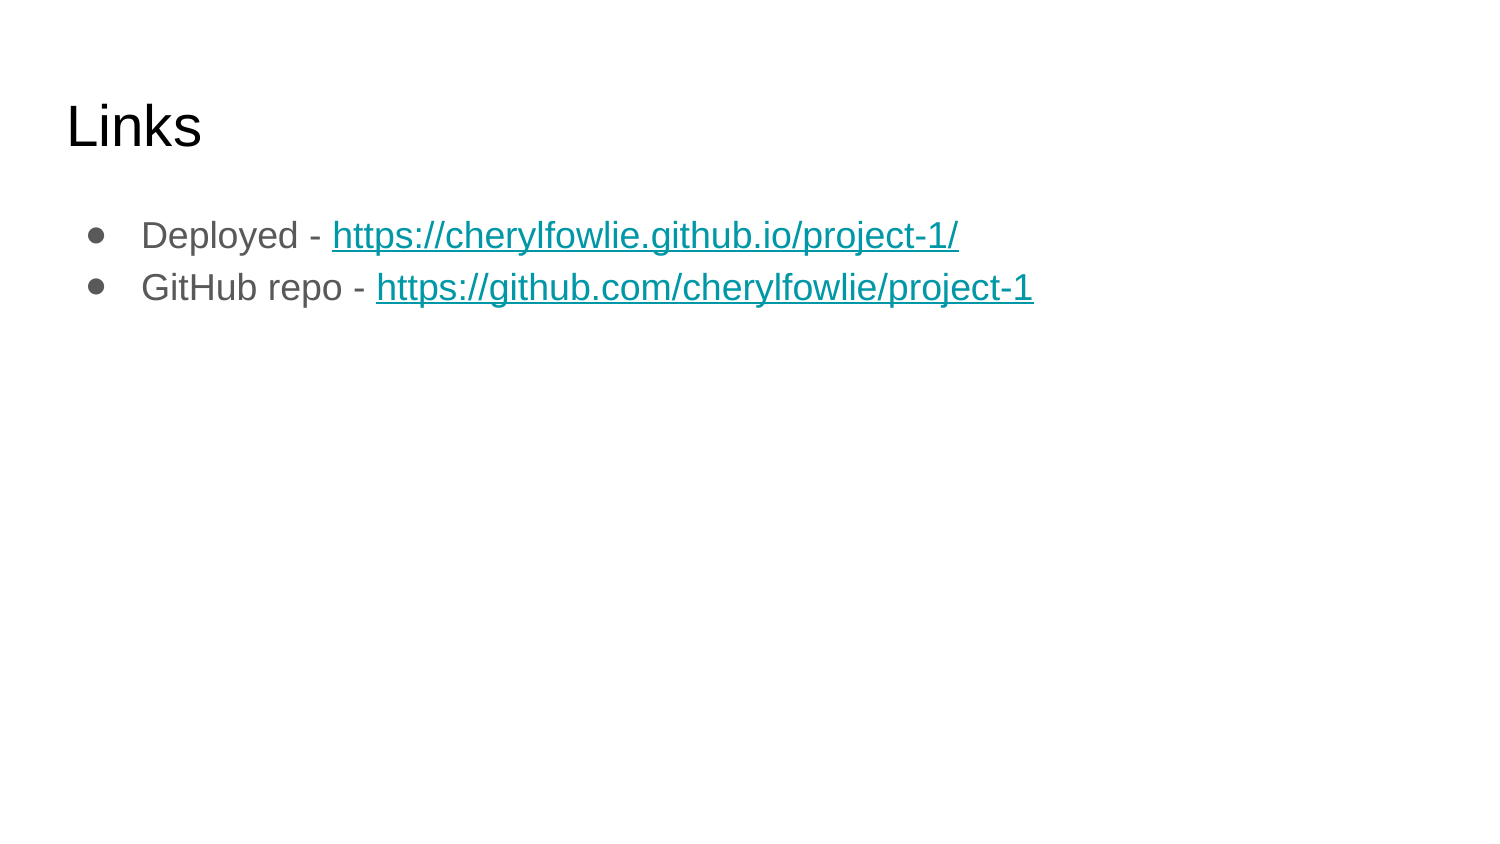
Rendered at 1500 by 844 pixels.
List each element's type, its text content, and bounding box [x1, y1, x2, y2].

list Deployed - https://cherylfowlie.github.io/project-1/ GitHub repo - https://github.com/cherylfowlie/project-1 [51, 189, 1449, 750]
title Links [51, 72, 1449, 167]
